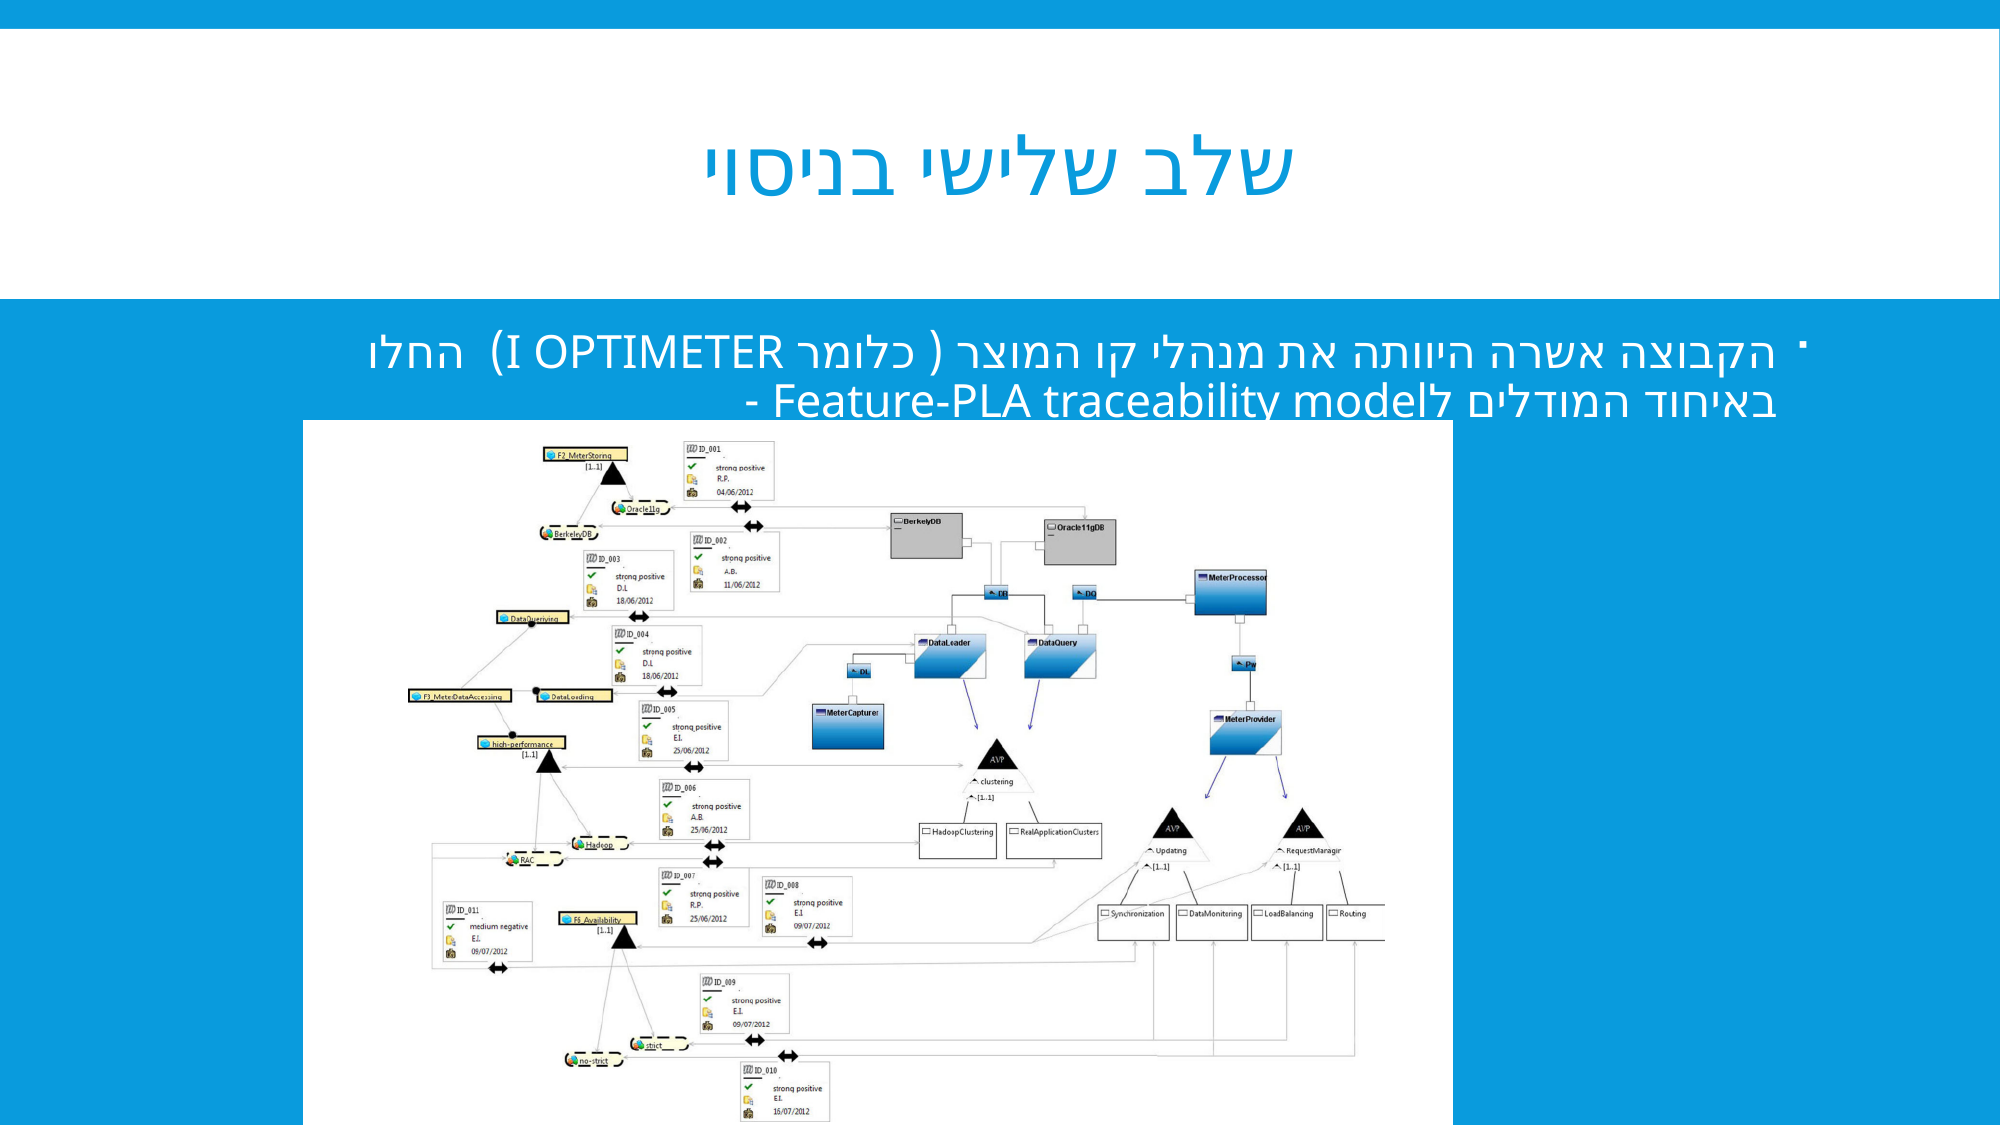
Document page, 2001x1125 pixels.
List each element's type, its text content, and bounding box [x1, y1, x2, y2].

list הקבוצה אשרה היוותה את מנהלי קו המוצר ( כלומר I OPTIMETER) החלו באיחוד המודלים לFeature-PLA traceability model - [218, 321, 1824, 1012]
title שלב שלישי בניסוי [197, 46, 1803, 295]
picture [304, 420, 1452, 1125]
